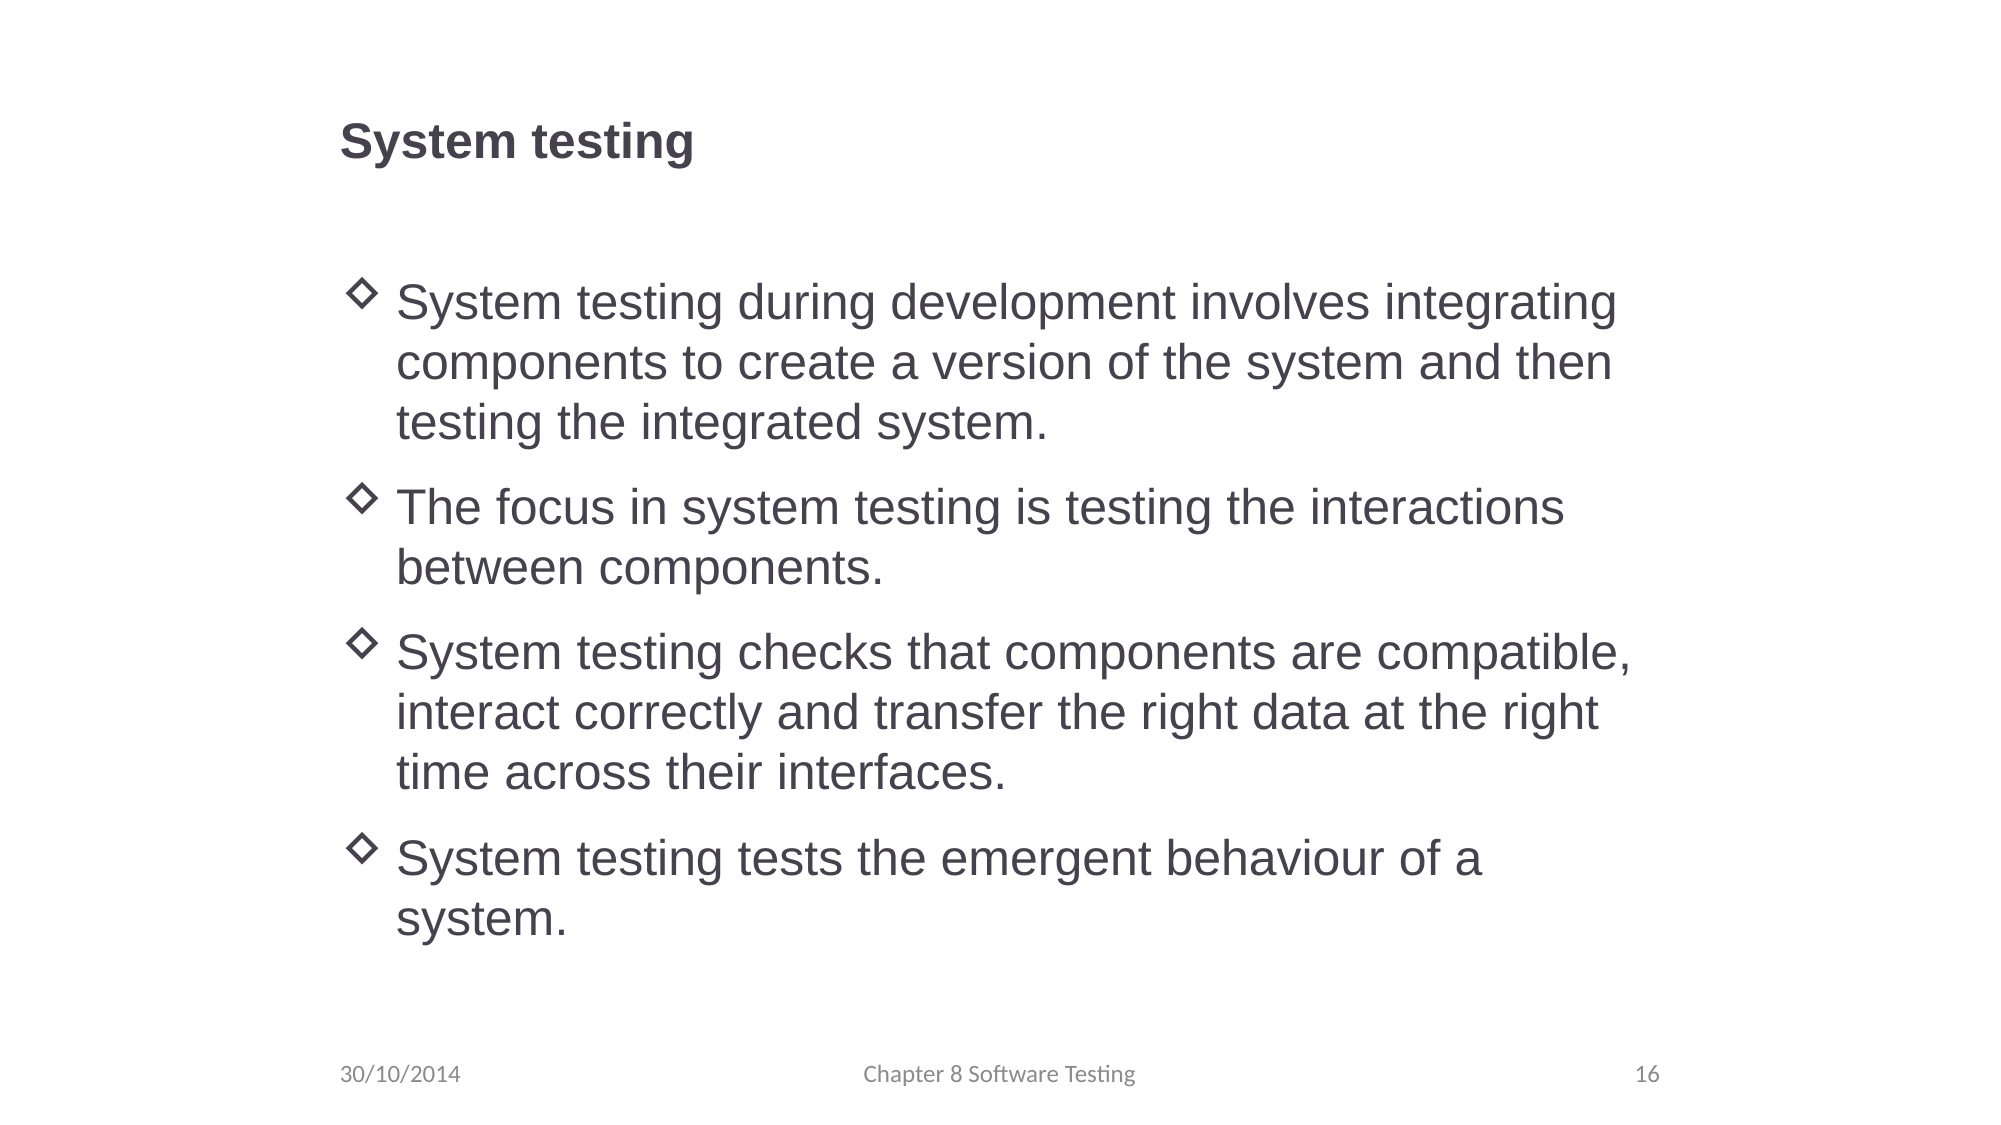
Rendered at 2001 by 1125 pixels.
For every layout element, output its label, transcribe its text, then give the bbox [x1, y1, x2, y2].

text_box Chapter 8 Software Testing [762, 1042, 1238, 1103]
text_box <number> [1324, 1042, 1675, 1103]
text_box System testing during development involves integrating components to create a version of the system and then testing the integrated system. The focus in system testing is testing the interactions between components. System testing checks that components are compatible, interact correctly and transfer the right data at the right time across their interfaces. System testing tests the emergent behaviour of a system. [324, 262, 1675, 1005]
text_box 30/10/2014 [324, 1042, 675, 1103]
text_box System testing [324, 45, 1522, 233]
